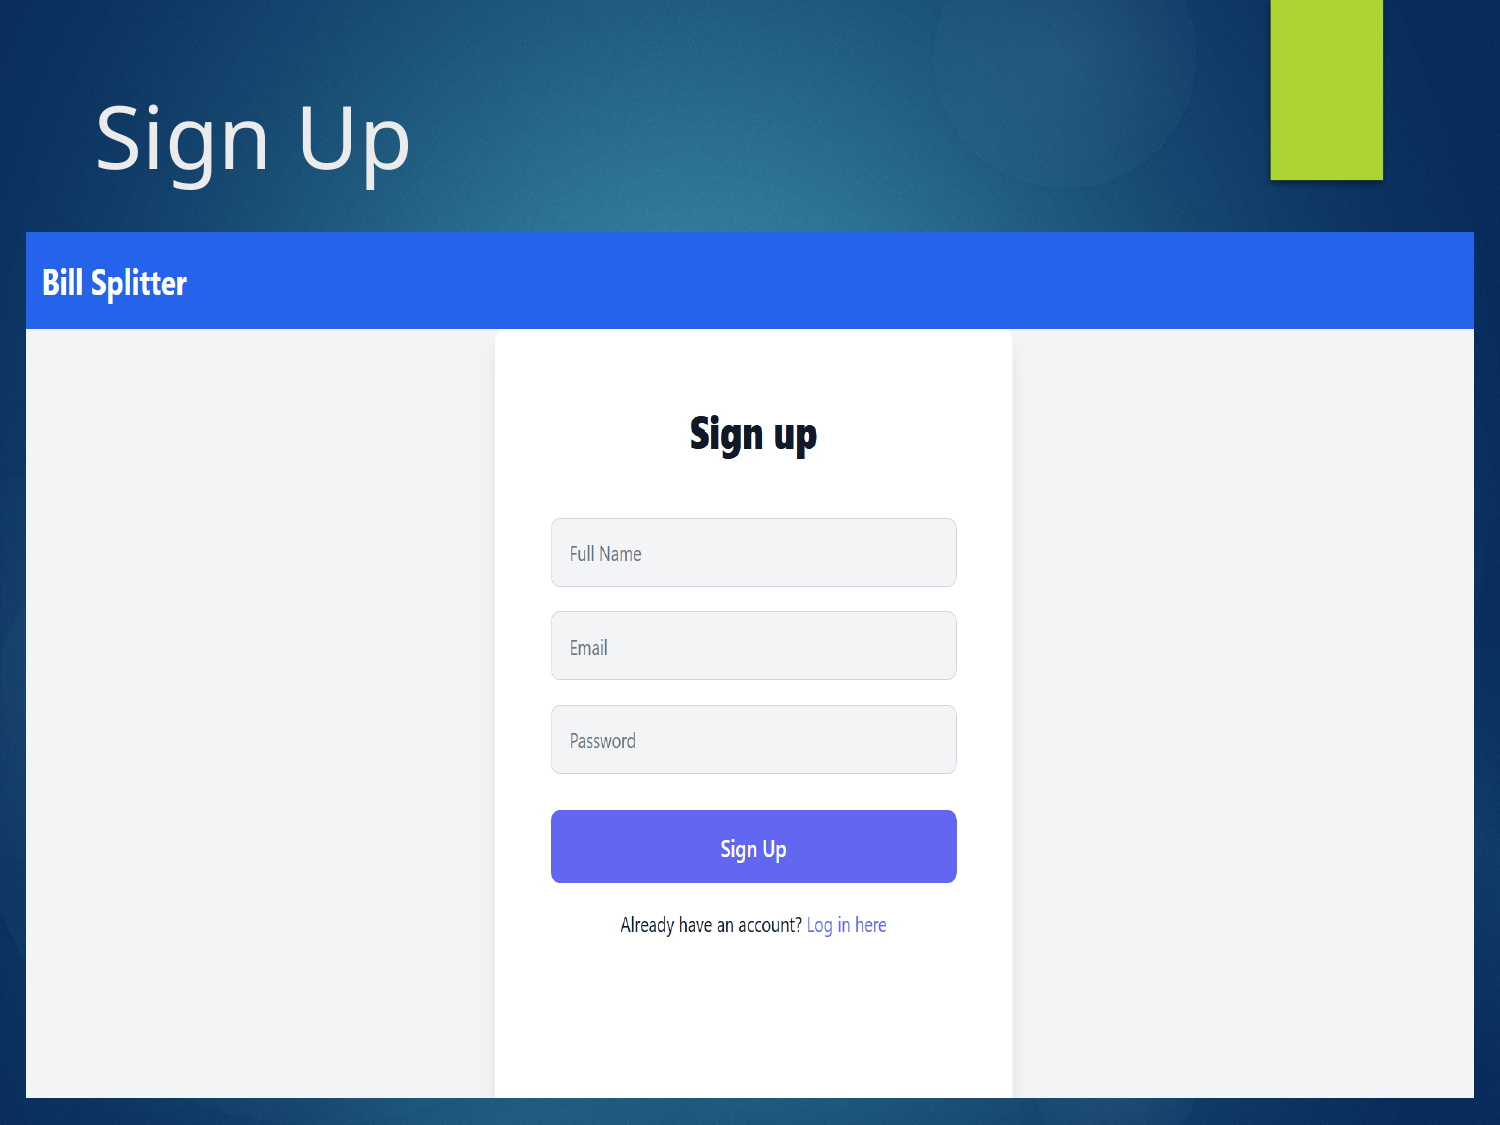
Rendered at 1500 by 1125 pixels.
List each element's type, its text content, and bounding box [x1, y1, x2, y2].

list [26, 232, 1474, 1098]
title Sign Up [79, 74, 1237, 231]
